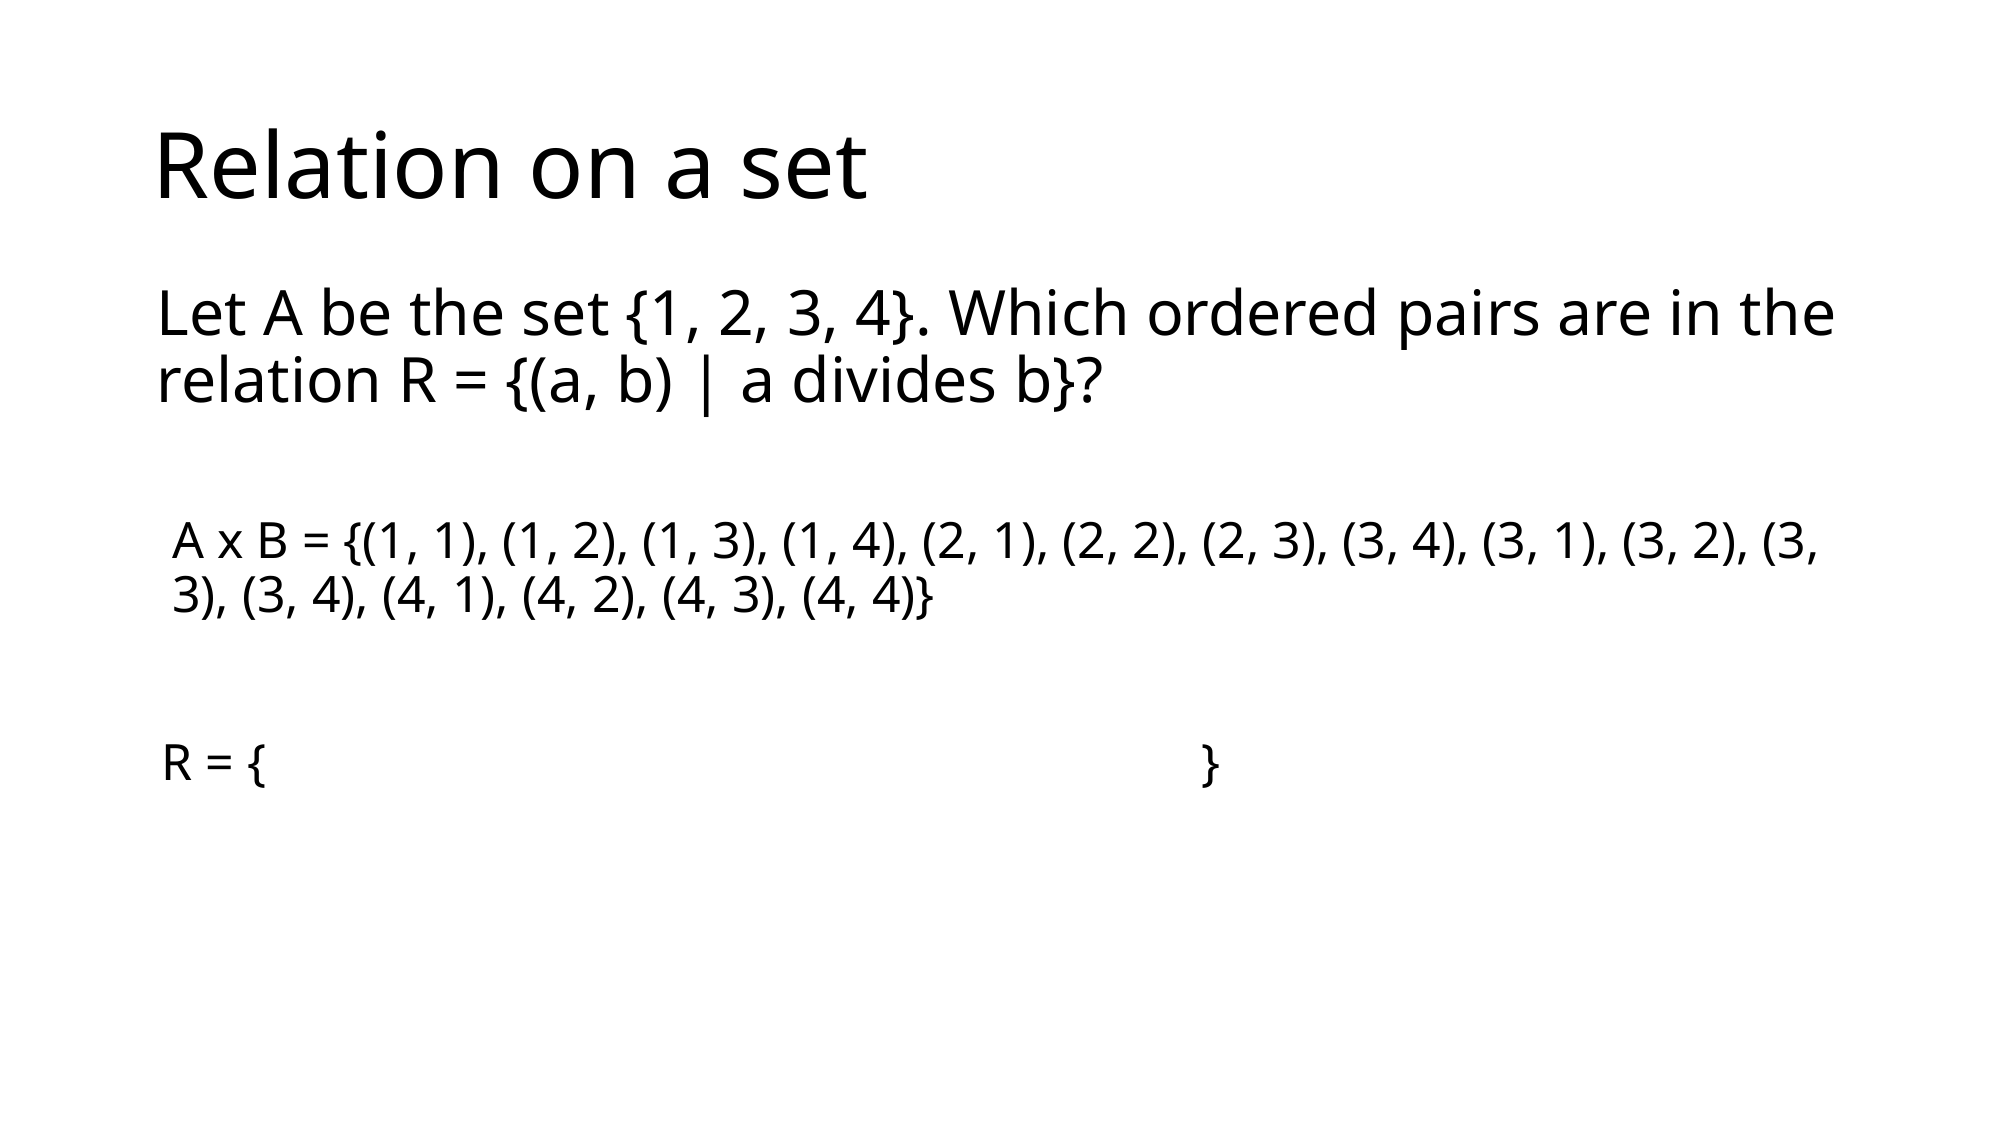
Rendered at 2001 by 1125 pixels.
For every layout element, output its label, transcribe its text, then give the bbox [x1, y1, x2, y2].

text_box Let A be the set {1, 2, 3, 4}. Which ordered pairs are in the relation R = {(a, b) | a divides b}? [141, 273, 1874, 439]
text_box R = { } [146, 729, 1879, 890]
text_box A x B = {(1, 1), (1, 2), (1, 3), (1, 4), (2, 1), (2, 2), (2, 3), (3, 4), (3, 1), (3, 2), (3, 3), (3, 4), (4, 1), (4, 2), (4, 3), (4, 4)} [157, 507, 1890, 668]
title Relation on a set [137, 59, 1863, 278]
